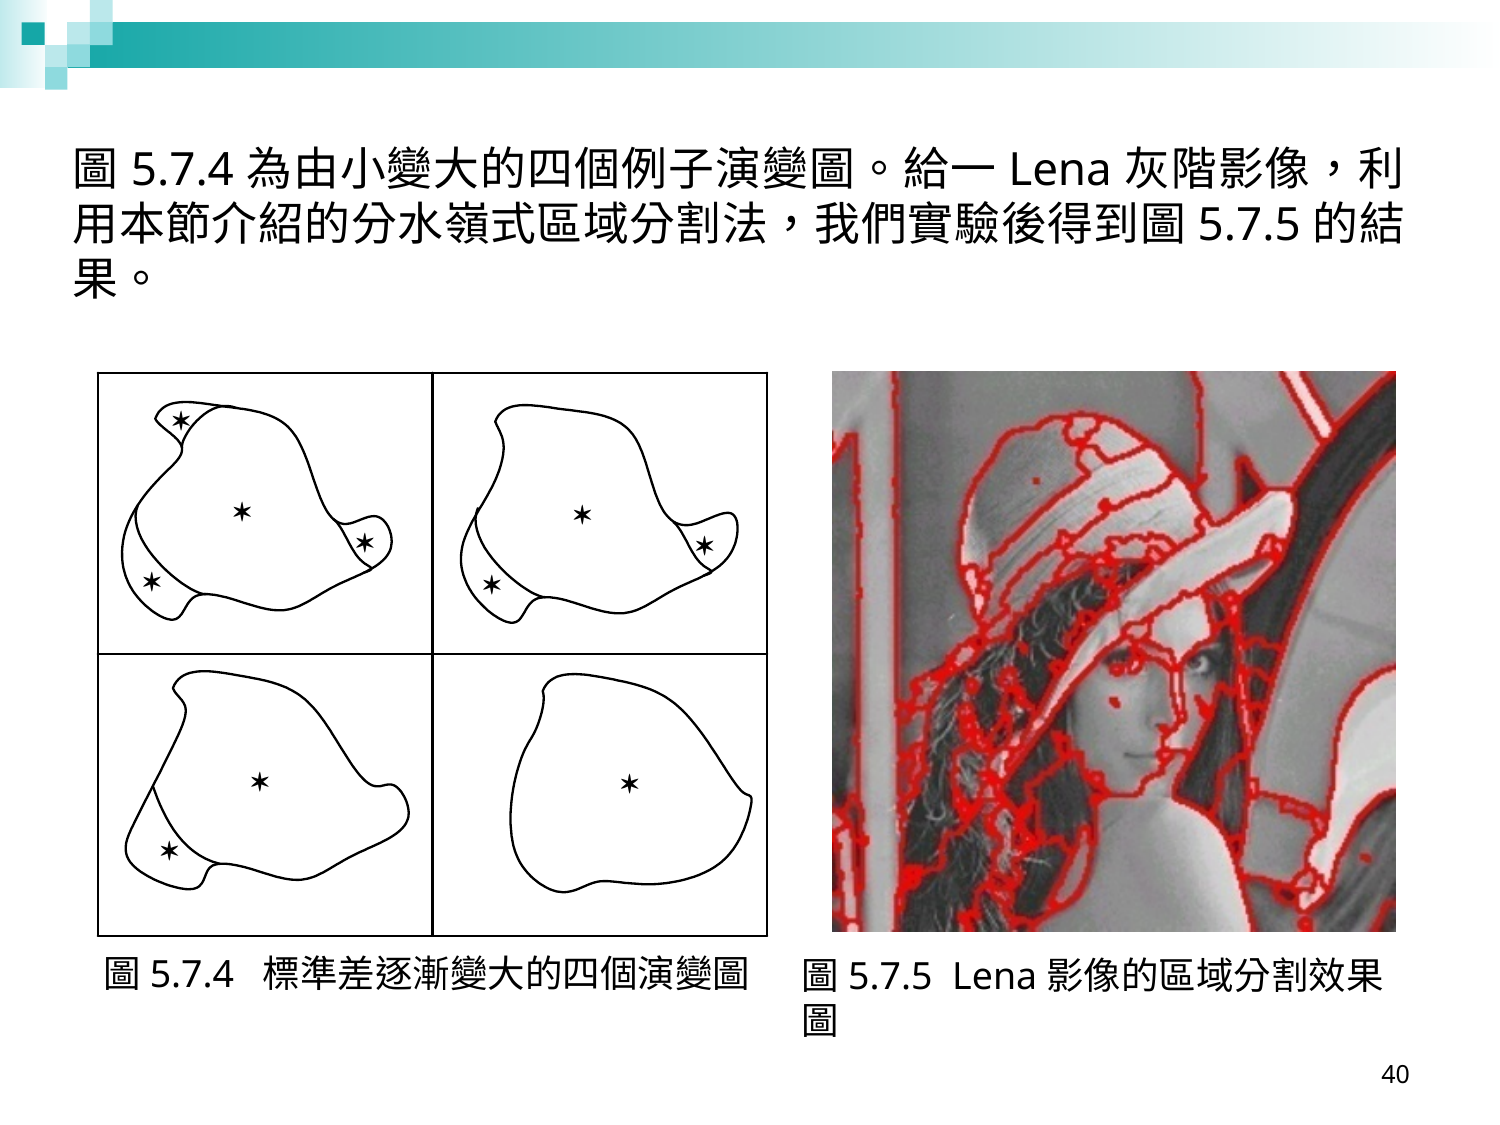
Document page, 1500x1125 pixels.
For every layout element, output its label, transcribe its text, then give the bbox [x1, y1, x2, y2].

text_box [53, 335, 788, 1004]
slide_number 40 [1074, 1024, 1426, 1101]
text_box 圖5.7.4為由小變大的四個例子演變圖。給一Lena灰階影像，利用本節介紹的分水嶺式區域分割法，我們實驗後得到圖5.7.5的結果。 [57, 132, 1420, 313]
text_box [786, 371, 1433, 1006]
